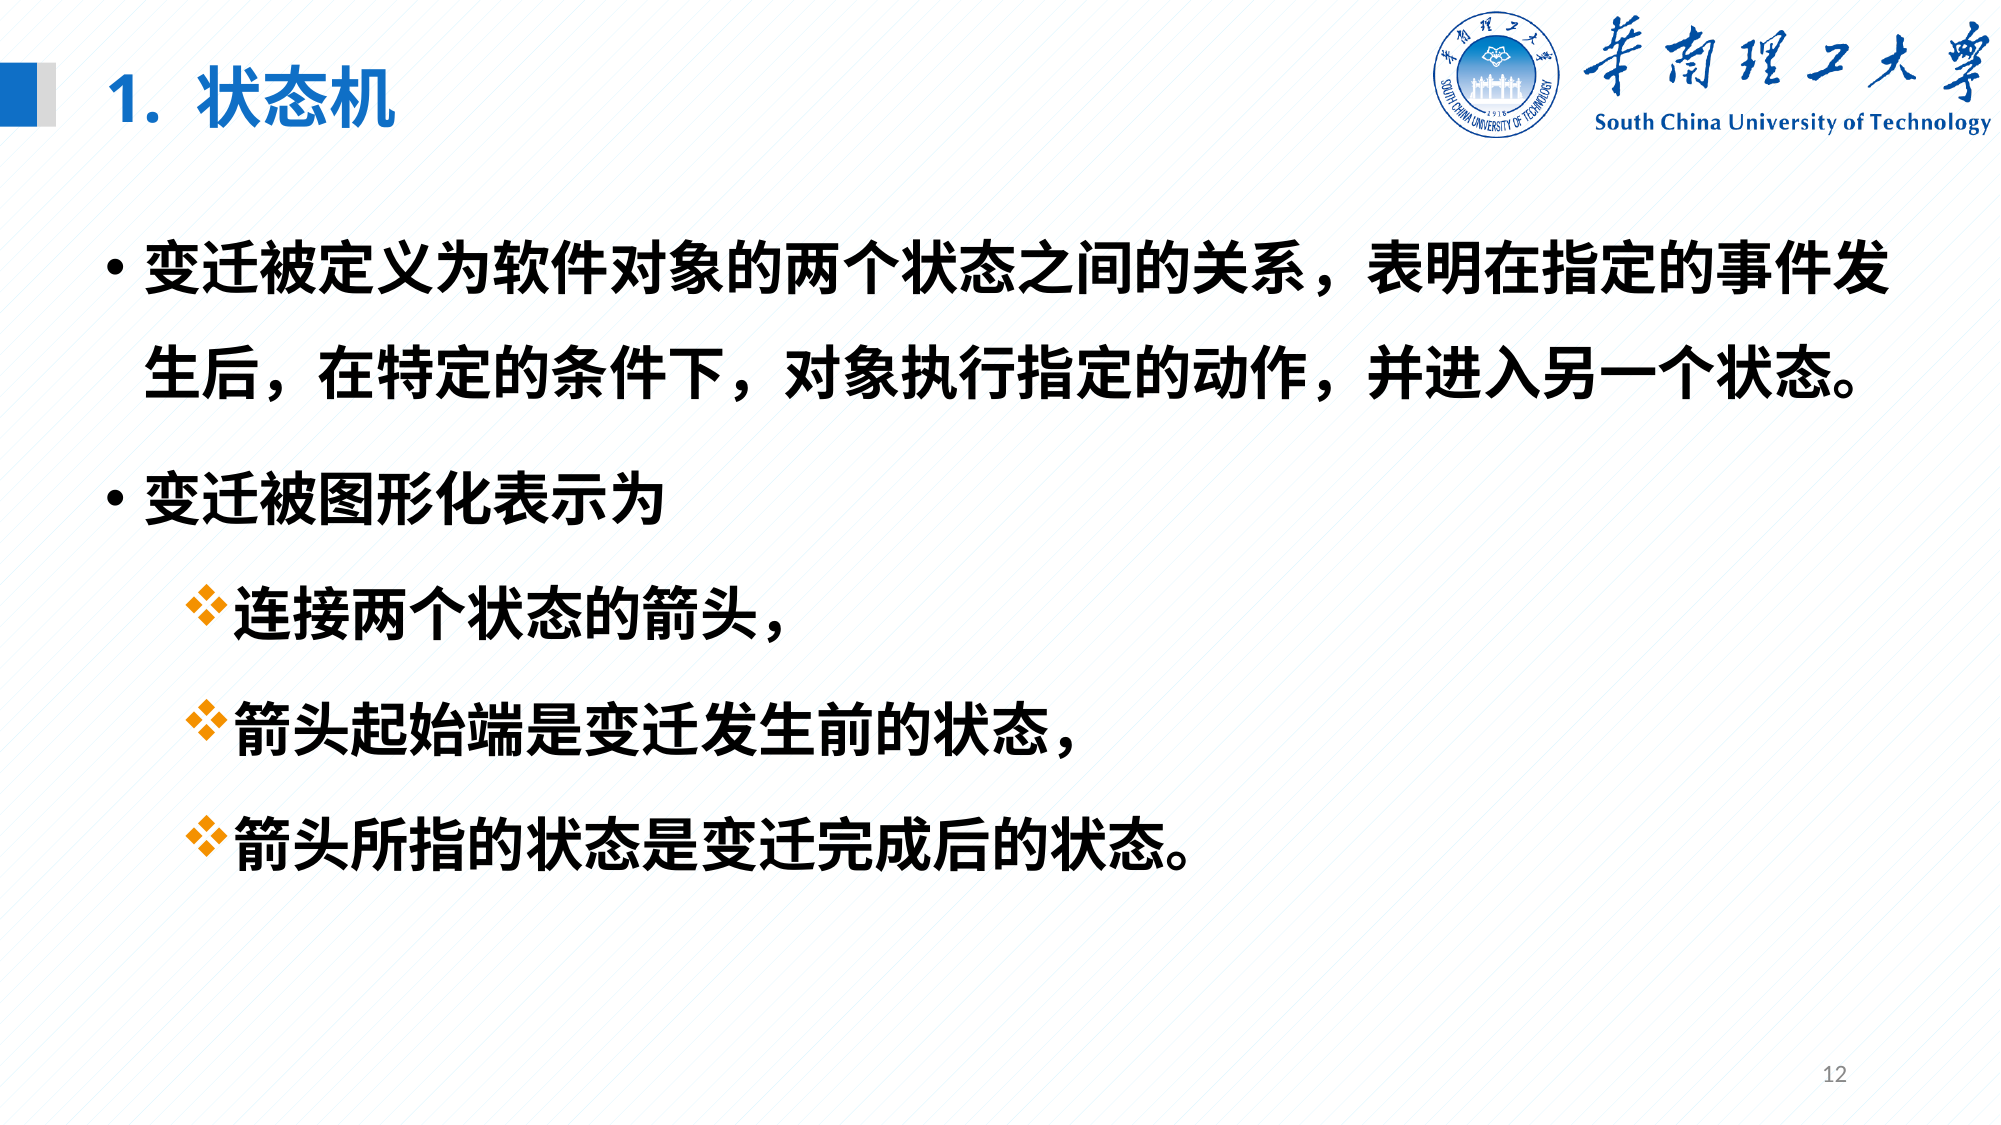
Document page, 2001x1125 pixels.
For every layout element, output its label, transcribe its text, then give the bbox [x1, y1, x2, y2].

list 变迁被定义为软件对象的两个状态之间的关系，表明在指定的事件发生后，在特定的条件下，对象执行指定的动作，并进入另一个状态。 变迁被图形化表示为 连接两个状态的箭头， 箭头起始端是变迁发生前的状态， 箭头所指的状态是变迁完成后的状态。 [90, 188, 1913, 904]
text_box 1. 状态机 [90, 48, 1265, 143]
slide_number 12 [1412, 1042, 1863, 1103]
picture [1433, 11, 1991, 138]
